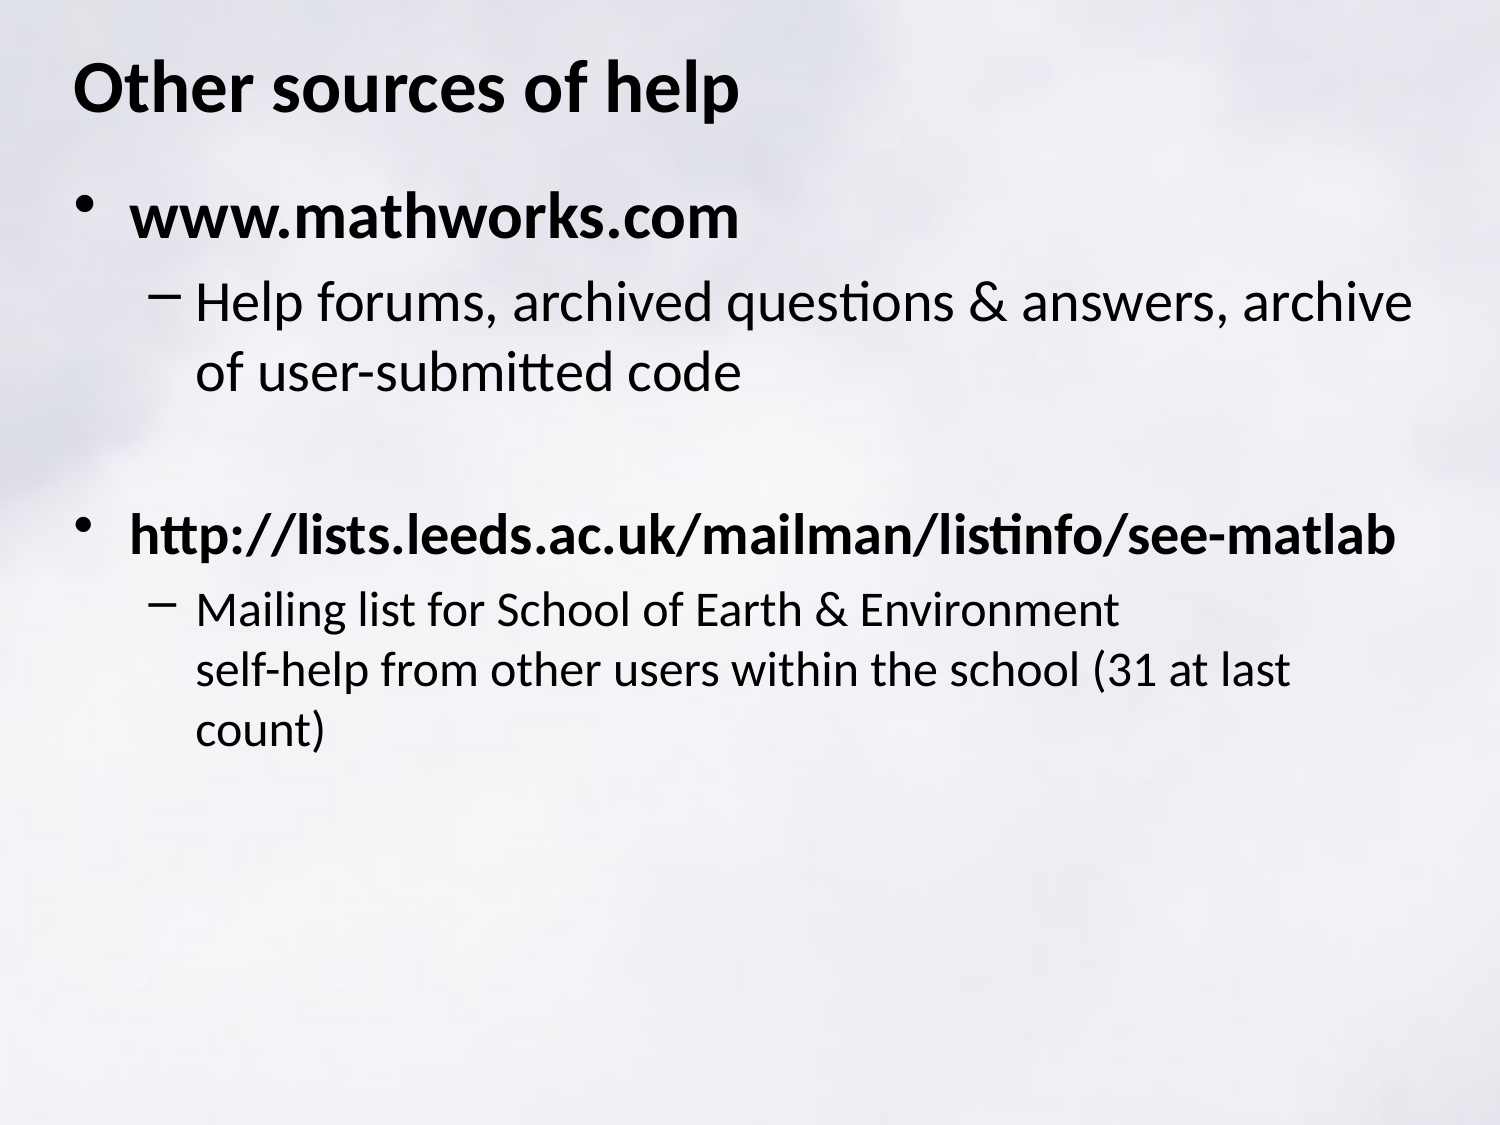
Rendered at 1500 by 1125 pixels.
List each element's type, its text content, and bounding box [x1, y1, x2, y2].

text_box [0, 0, 1500, 1125]
list www.mathworks.com Help forums, archived questions & answers, archive of user-submitted code http://lists.leeds.ac.uk/mailman/listinfo/see-matlab Mailing list for School of Earth & Environment self-help from other users within the school (31 at last count) [58, 163, 1442, 1001]
title Other sources of help [58, 34, 1442, 130]
